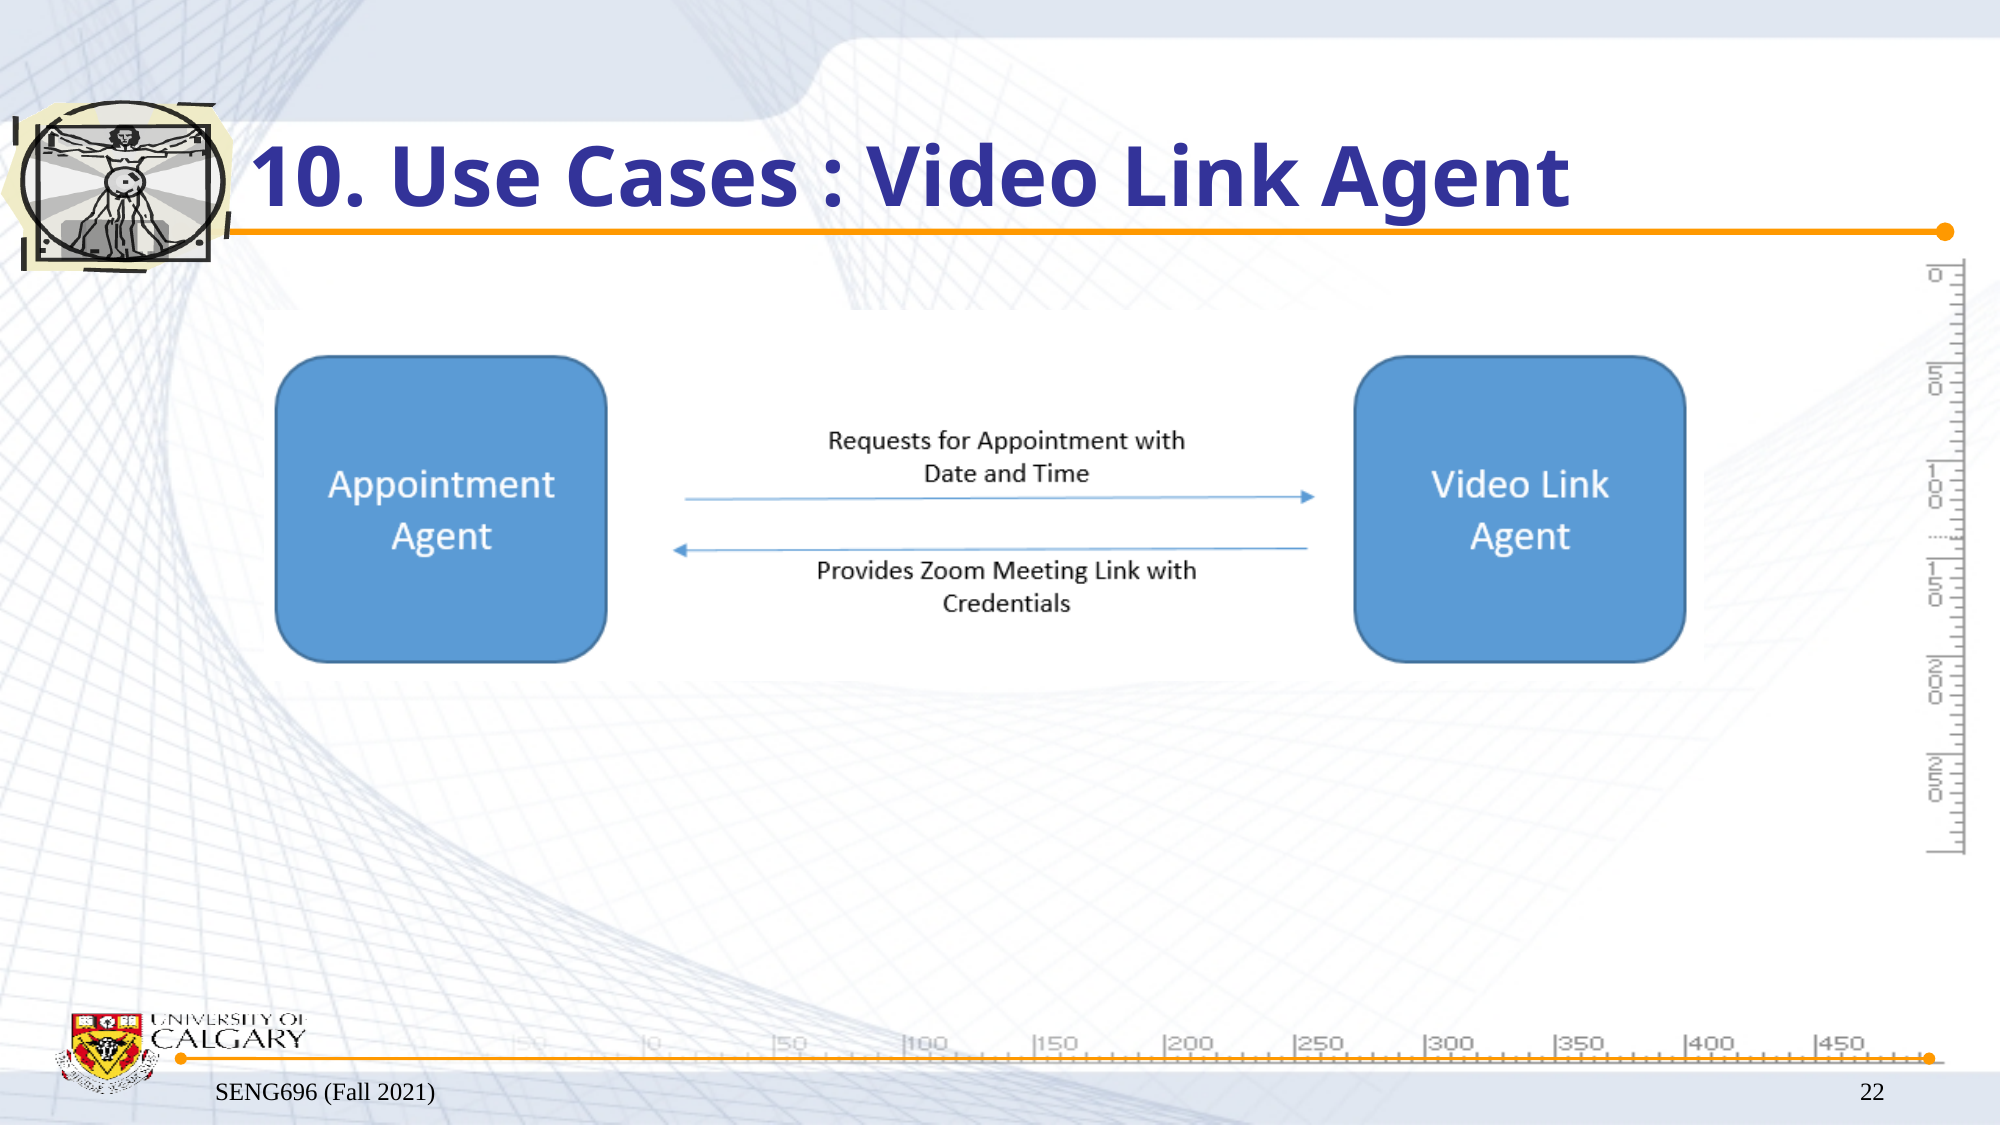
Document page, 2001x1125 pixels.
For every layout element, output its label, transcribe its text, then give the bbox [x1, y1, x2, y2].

title 10. Use Cases : Video Link Agent [233, 42, 1957, 231]
slide_number SENG696 (Fall 2021) [199, 1046, 617, 1113]
slide_number 22 [1483, 1046, 1901, 1113]
picture [0, 0, 2000, 1125]
